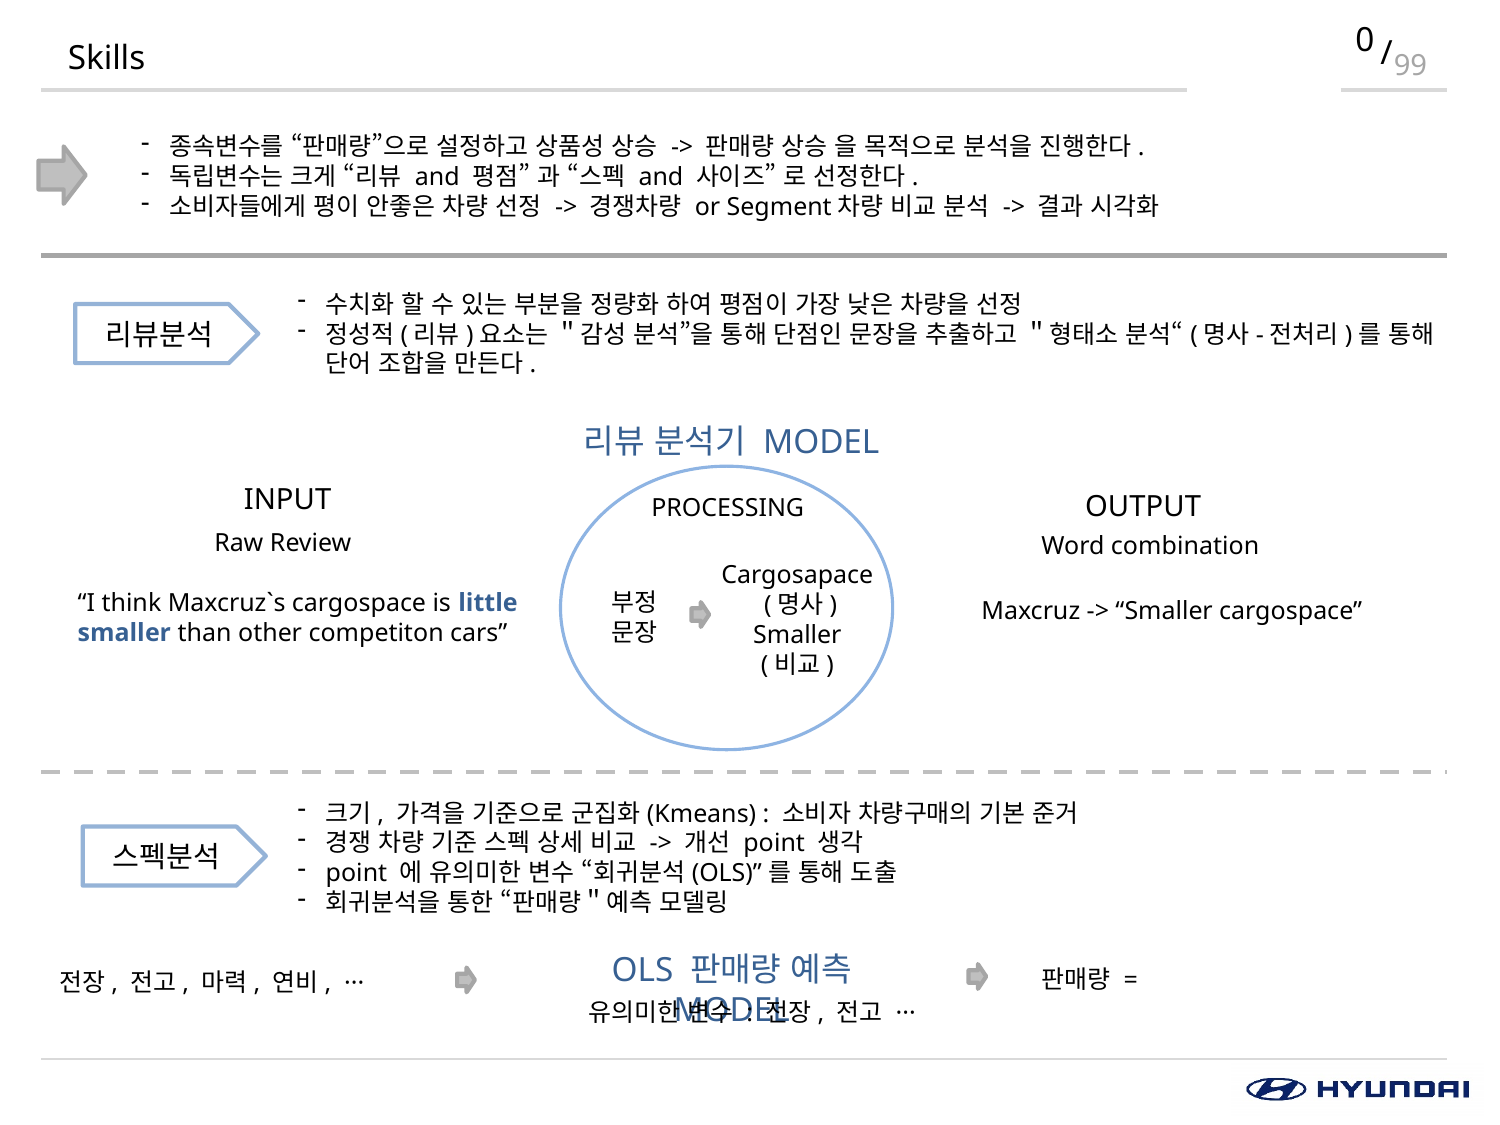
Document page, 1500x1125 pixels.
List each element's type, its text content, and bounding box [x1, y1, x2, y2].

text_box 종속변수를 “판매량”으로 설정하고 상품성 상승 -> 판매량 상승 을 목적으로 분석을 진행한다. 독립변수는 크게 “리뷰 and 평점” 과 “스펙 and 사이즈” 로 선정한다. 소비자들에게 평이 안좋은 차량 선정 -> 경쟁차량 or Segment차량 비교 분석 -> 결과 시각화 [126, 123, 1471, 228]
text_box [36, 144, 88, 206]
text_box 수치화 할 수 있는 부분을 정량화 하여 평점이 가장 낮은 차량을 선정 정성적(리뷰)요소는 ＂감성 분석”을 통해 단점인 문장을 추출하고 ＂형태소 분석“(명사-전처리)를 통해 단어 조합을 만든다. [282, 280, 1478, 386]
text_box 크기, 가격을 기준으로 군집화(Kmeans) : 소비자 차량구매의 기본 준거 경쟁 차량 기준 스펙 상세 비교 -> 개선 point 생각 point 에 유의미한 변수 “회귀분석(OLS)”를 통해 도출 회귀분석을 통한 “판매량＂예측 모델링 [282, 789, 1478, 925]
text_box Skills [53, 29, 715, 84]
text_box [62, 412, 1478, 750]
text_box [1340, 10, 1476, 90]
picture [1231, 1062, 1484, 1116]
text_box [44, 940, 1500, 1035]
text_box 리뷰분석 [73, 301, 261, 366]
text_box 스펙분석 [80, 824, 268, 888]
